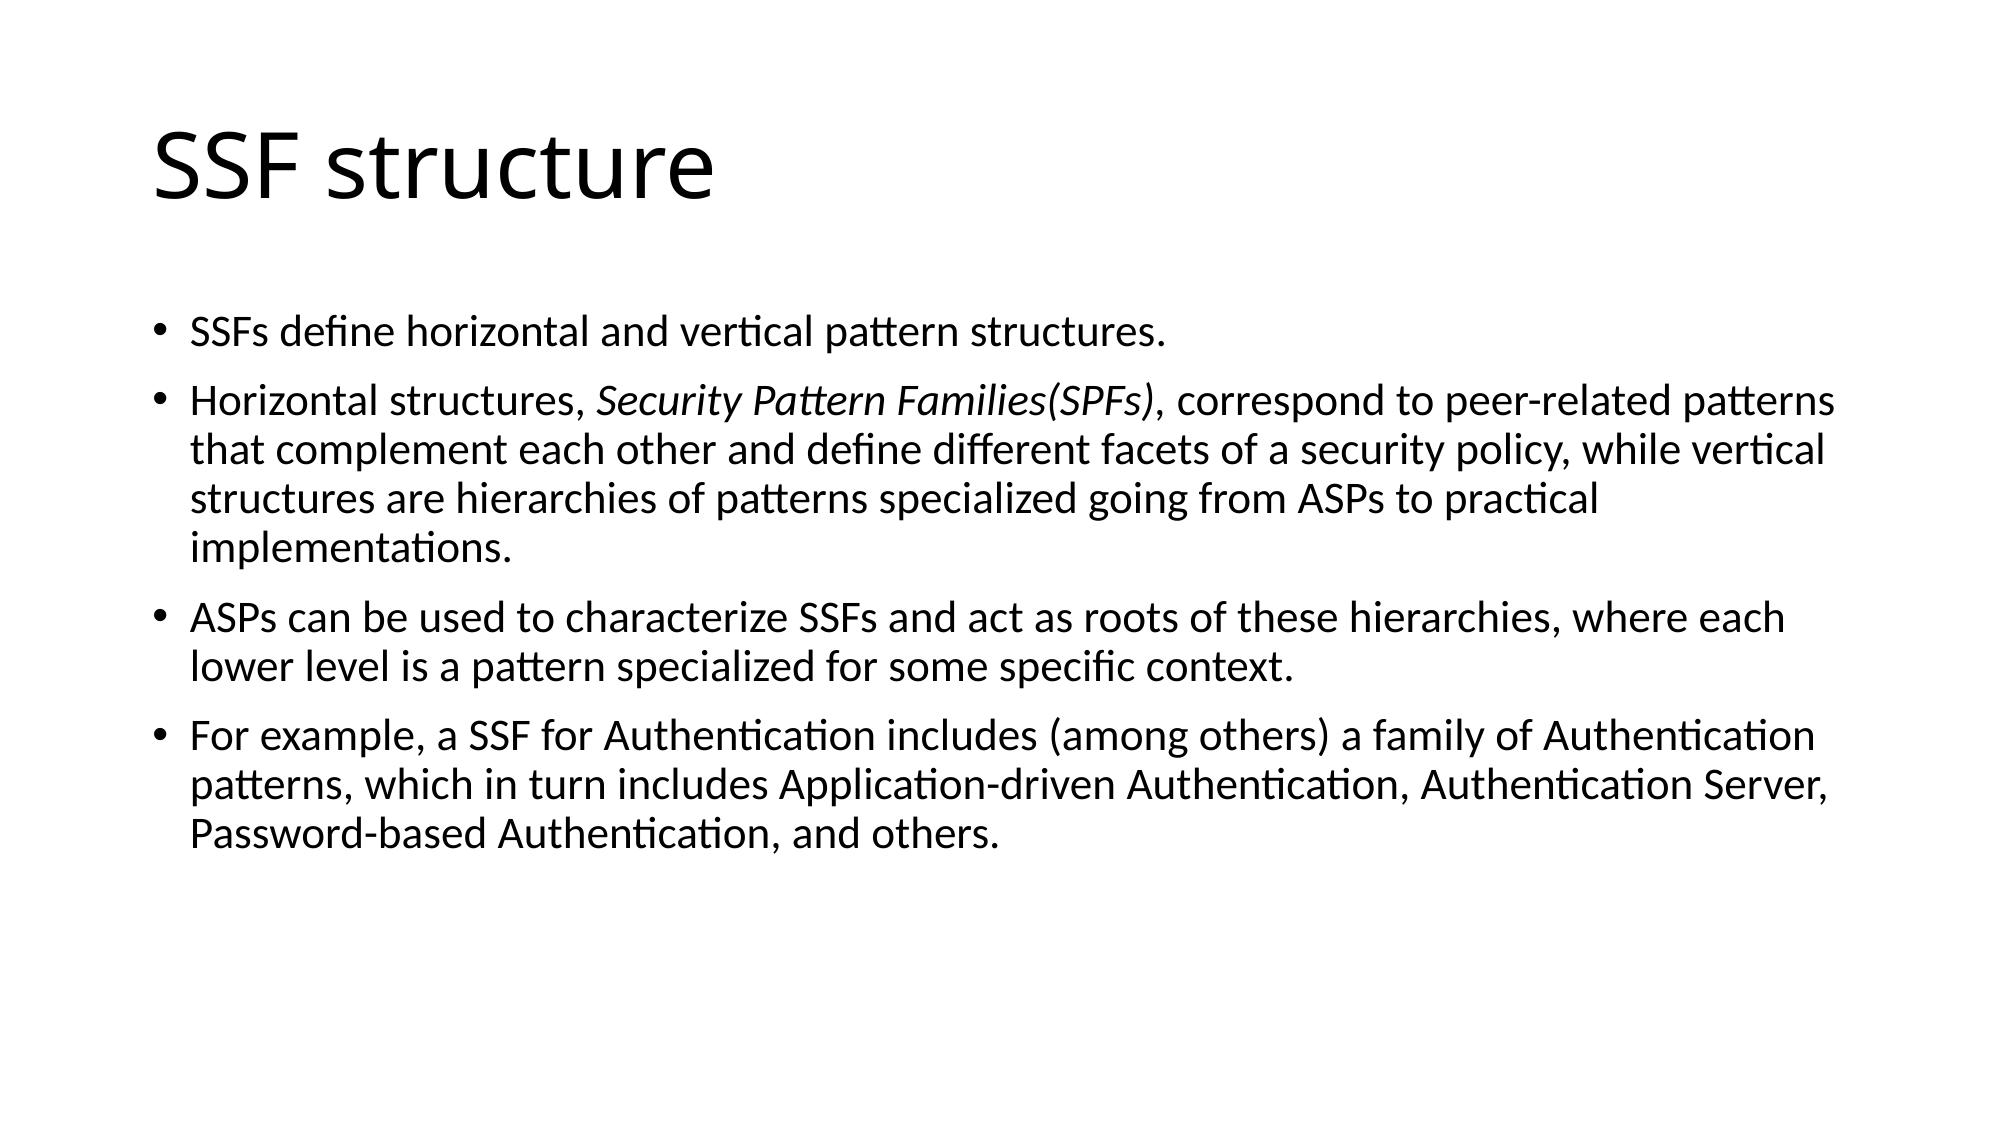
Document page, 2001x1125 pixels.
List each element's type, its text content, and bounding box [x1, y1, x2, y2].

list SSFs define horizontal and vertical pattern structures. Horizontal structures, Security Pattern Families(SPFs), correspond to peer-related patterns that complement each other and define different facets of a security policy, while vertical structures are hierarchies of patterns specialized going from ASPs to practical implementations. ASPs can be used to characterize SSFs and act as roots of these hierarchies, where each lower level is a pattern specialized for some specific context. For example, a SSF for Authentication includes (among others) a family of Authentication patterns, which in turn includes Application-driven Authentication, Authentication Server, Password-based Authentication, and others. [137, 299, 1863, 1014]
title SSF structure [137, 59, 1863, 278]
